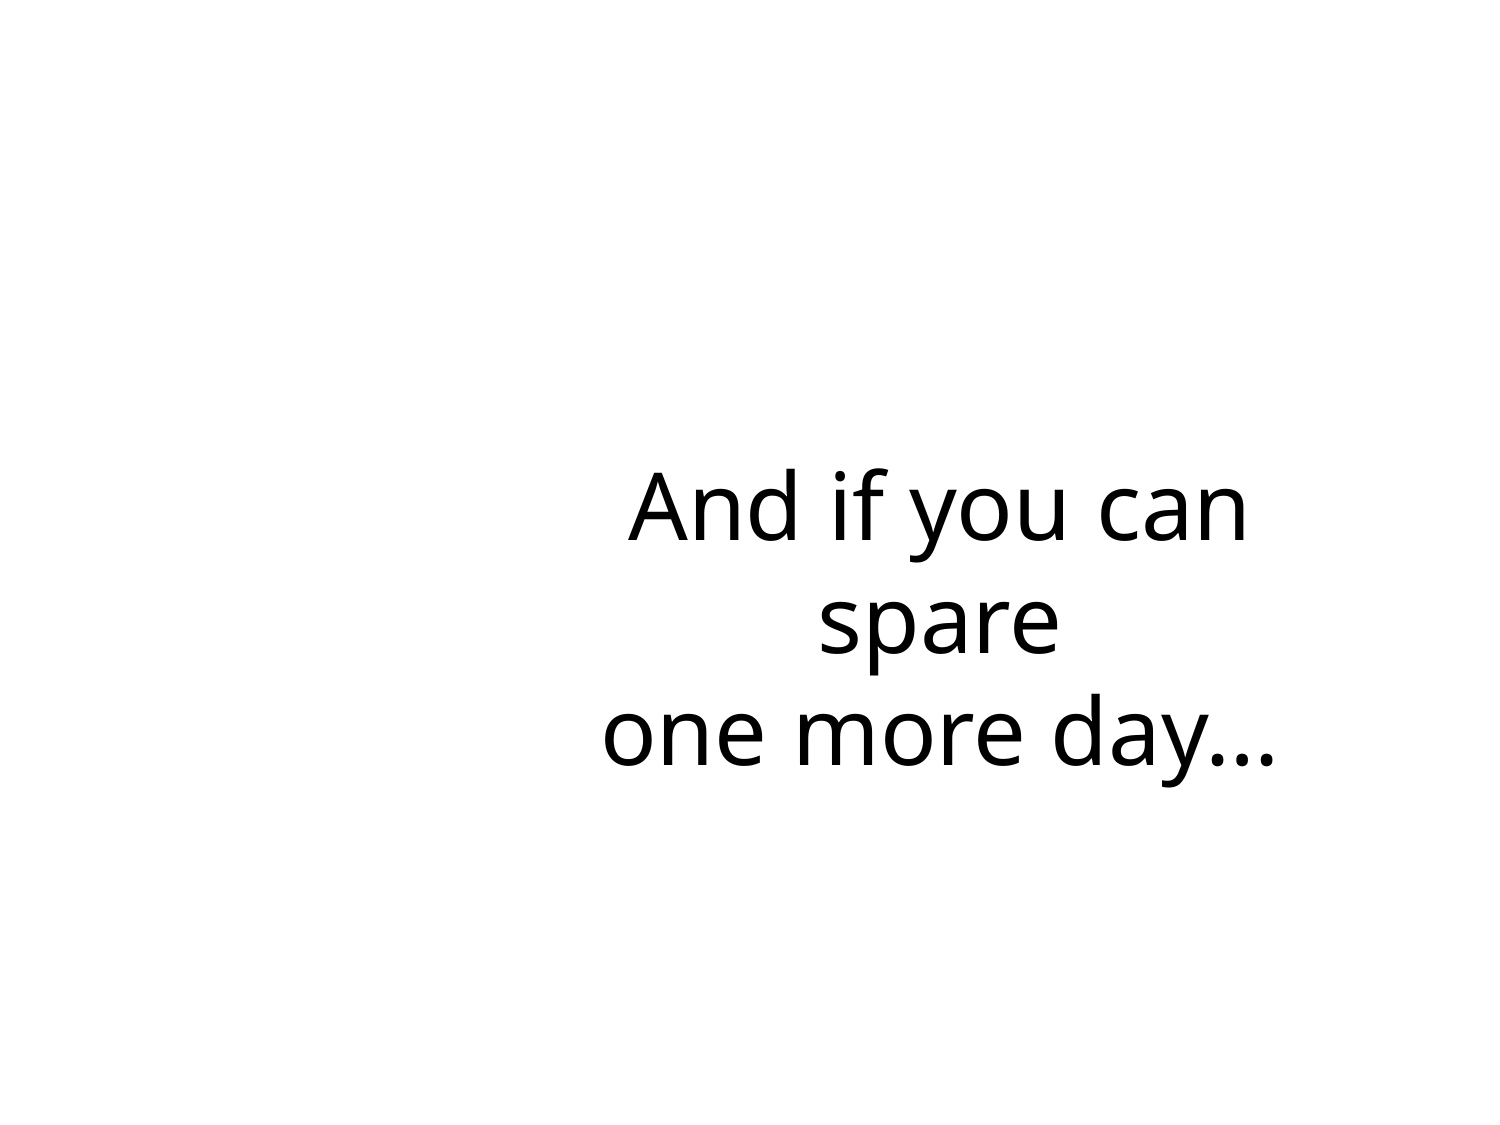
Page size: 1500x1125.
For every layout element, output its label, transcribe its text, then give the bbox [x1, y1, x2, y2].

text_box And if you can spare one more day… [522, 439, 1358, 792]
